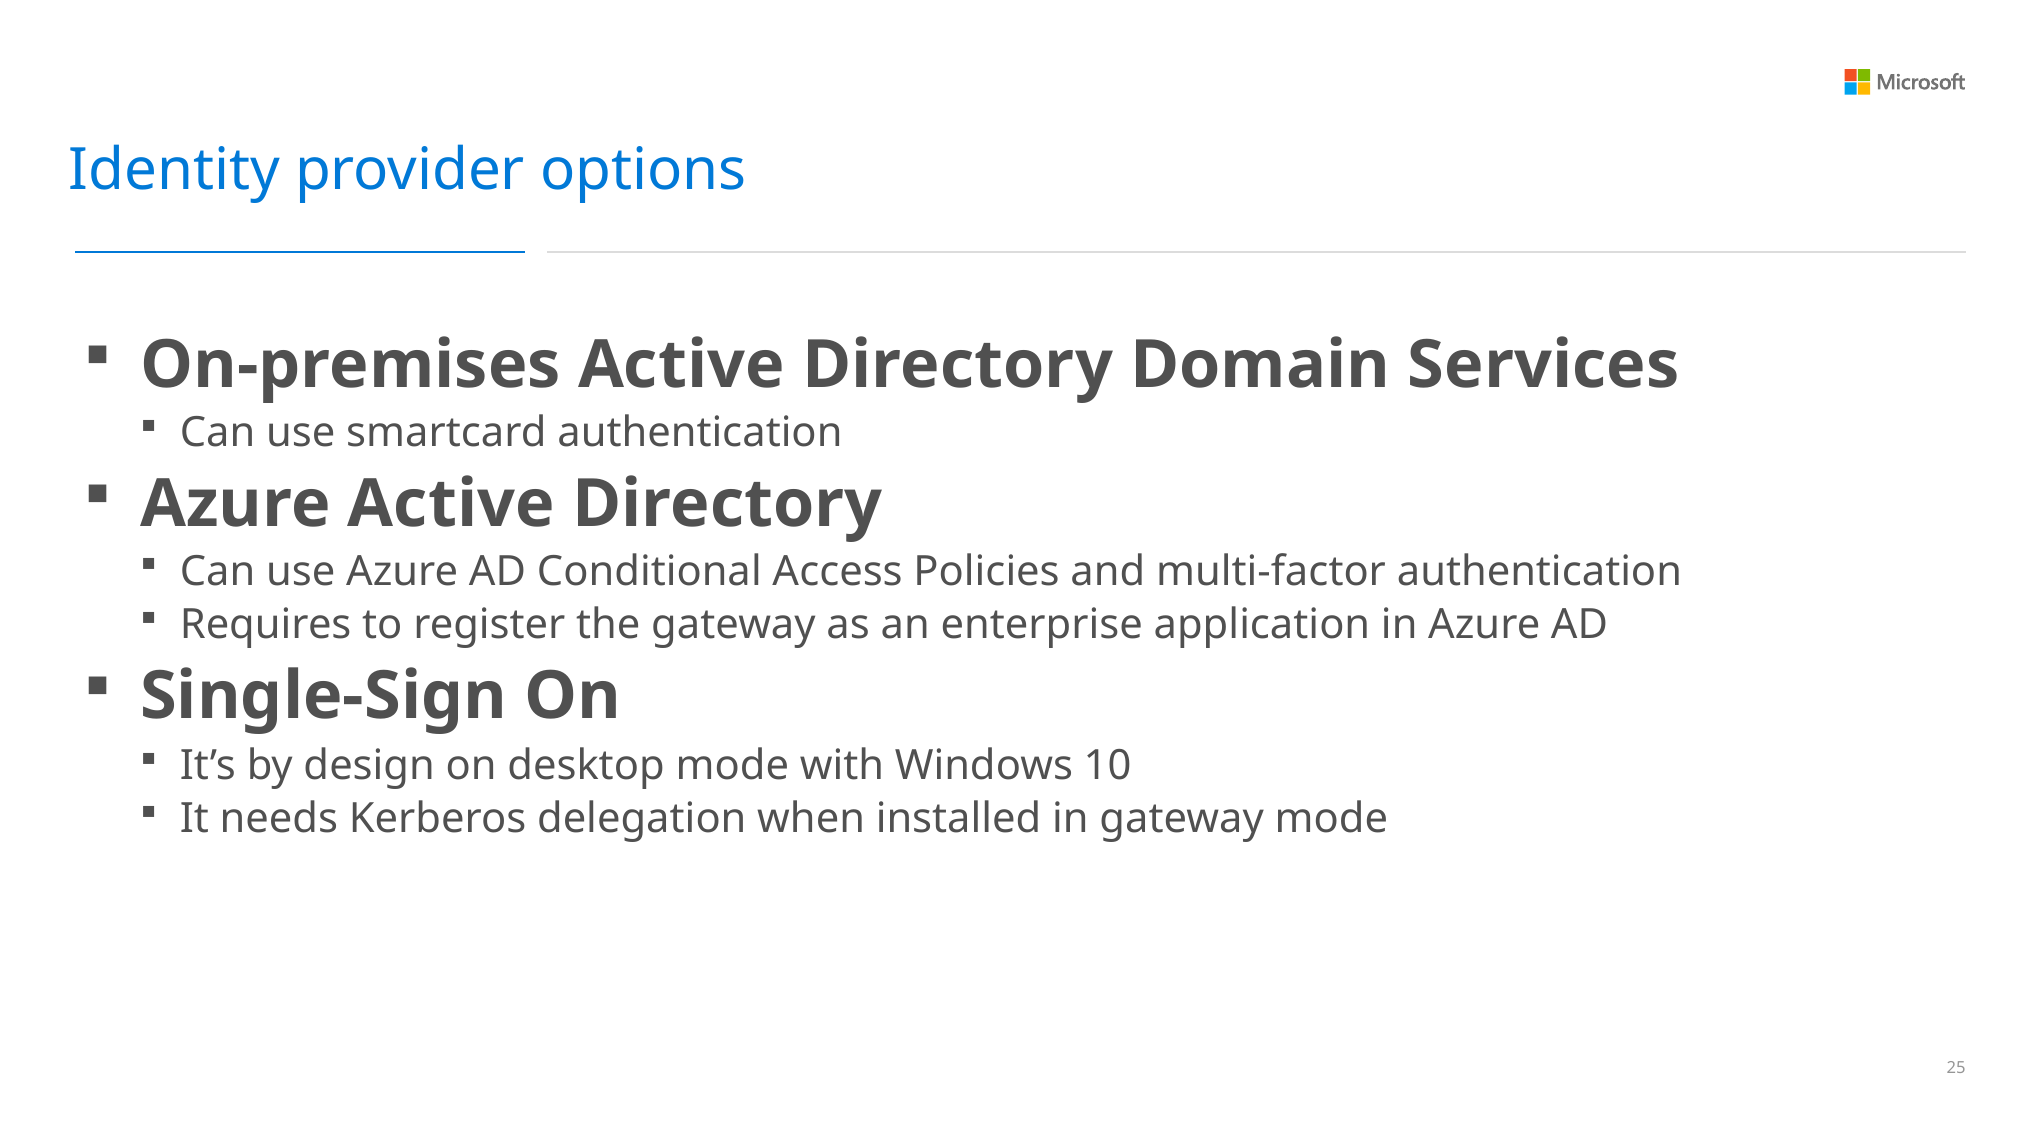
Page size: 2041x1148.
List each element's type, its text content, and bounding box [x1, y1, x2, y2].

list Identity provider options [45, 120, 1968, 200]
slide_number 24 [1904, 1058, 1966, 1077]
text_box On-premises Active Directory Domain Services Can use smartcard authentication Azure Active Directory Can use Azure AD Conditional Access Policies and multi-factor authentication Requires to register the gateway as an enterprise application in Azure AD Single-Sign On It’s by design on desktop mode with Windows 10 It needs Kerberos delegation when installed in gateway mode [60, 315, 2010, 911]
